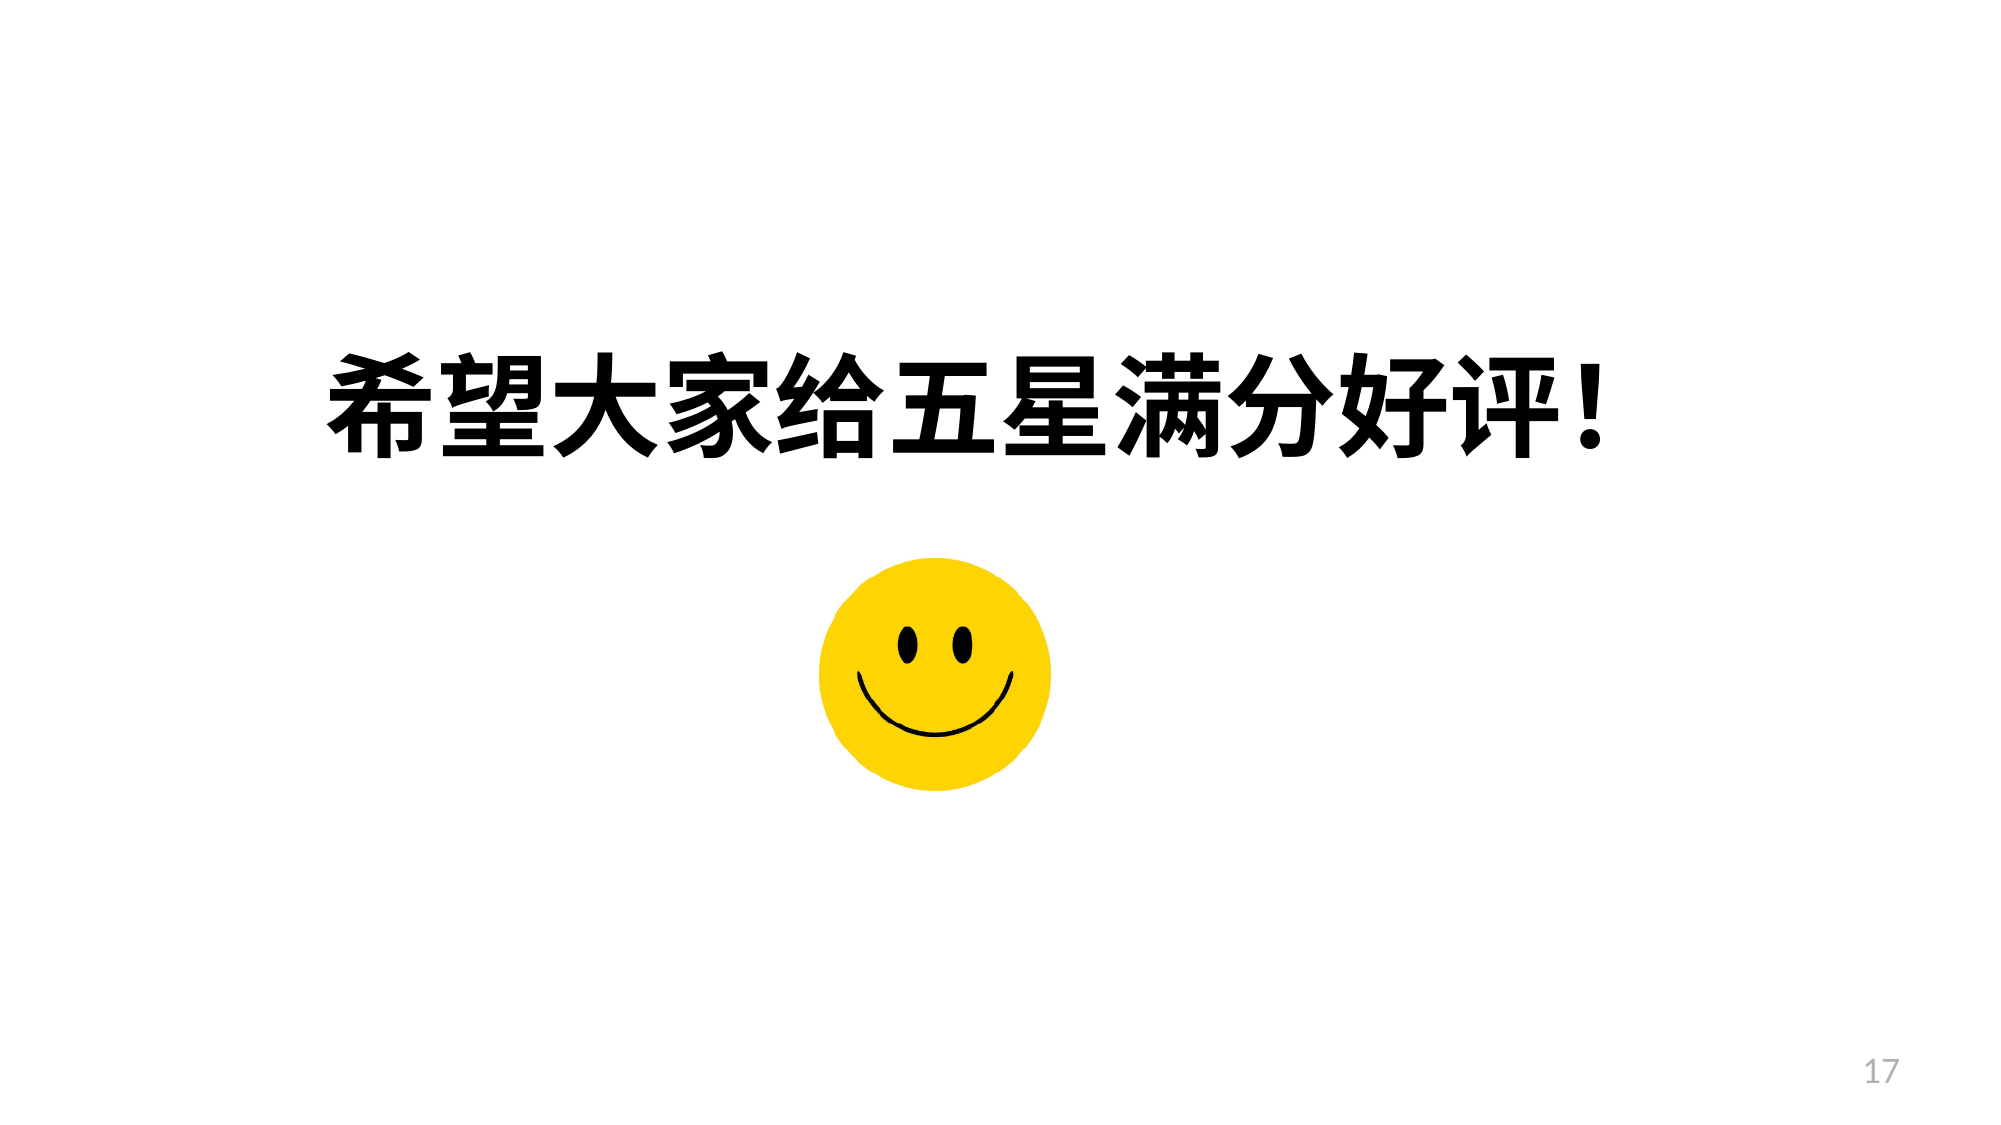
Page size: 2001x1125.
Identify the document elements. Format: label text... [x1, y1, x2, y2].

slide_number 17 [1440, 1046, 1900, 1103]
text_box 希望大家给五星满分好评！ [0, 328, 2000, 479]
picture [812, 553, 1063, 797]
